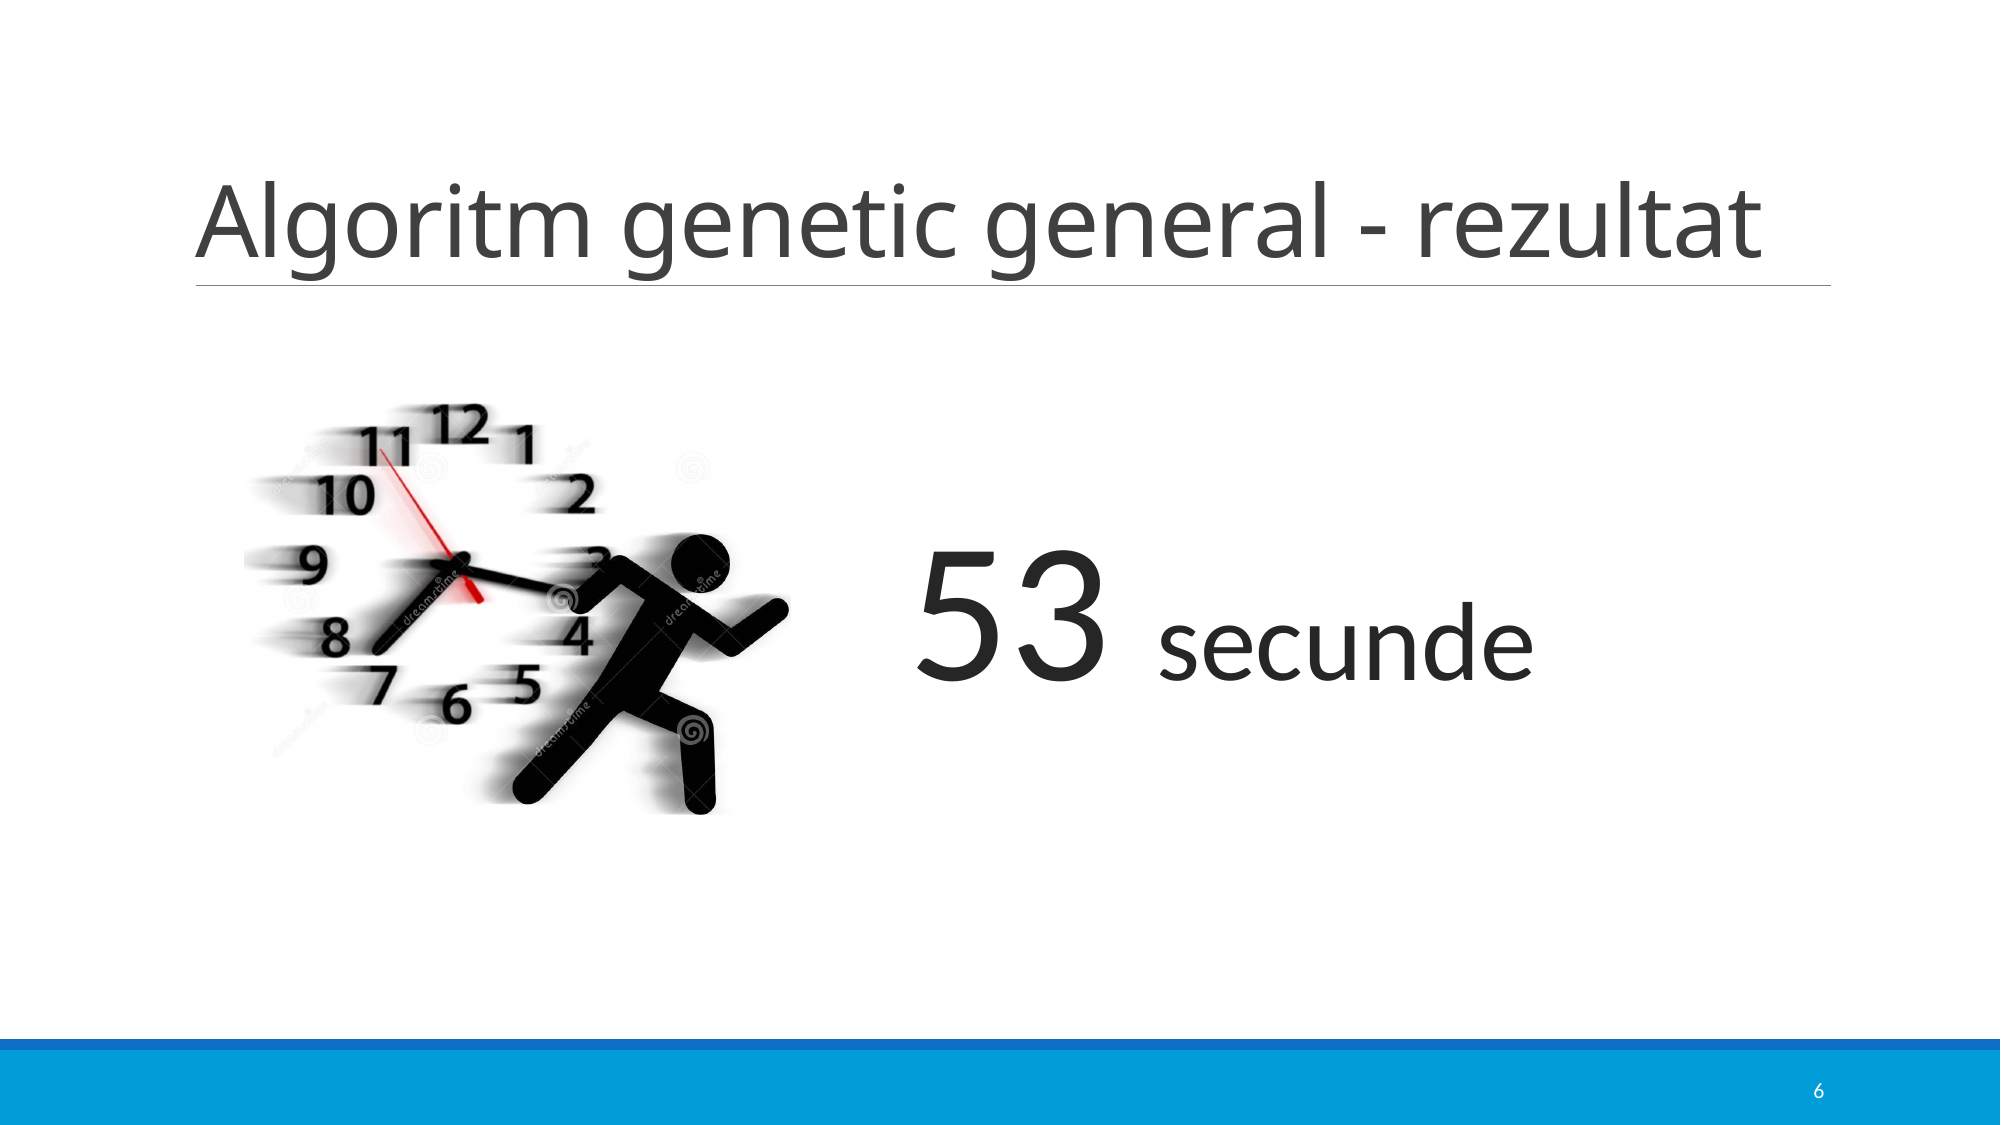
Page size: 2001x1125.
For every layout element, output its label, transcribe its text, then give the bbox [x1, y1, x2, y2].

picture [243, 392, 792, 815]
title Algoritm genetic general - rezultat [180, 47, 1830, 285]
slide_number 6 [1624, 1059, 1840, 1120]
text_box 53 secunde [893, 473, 1878, 729]
